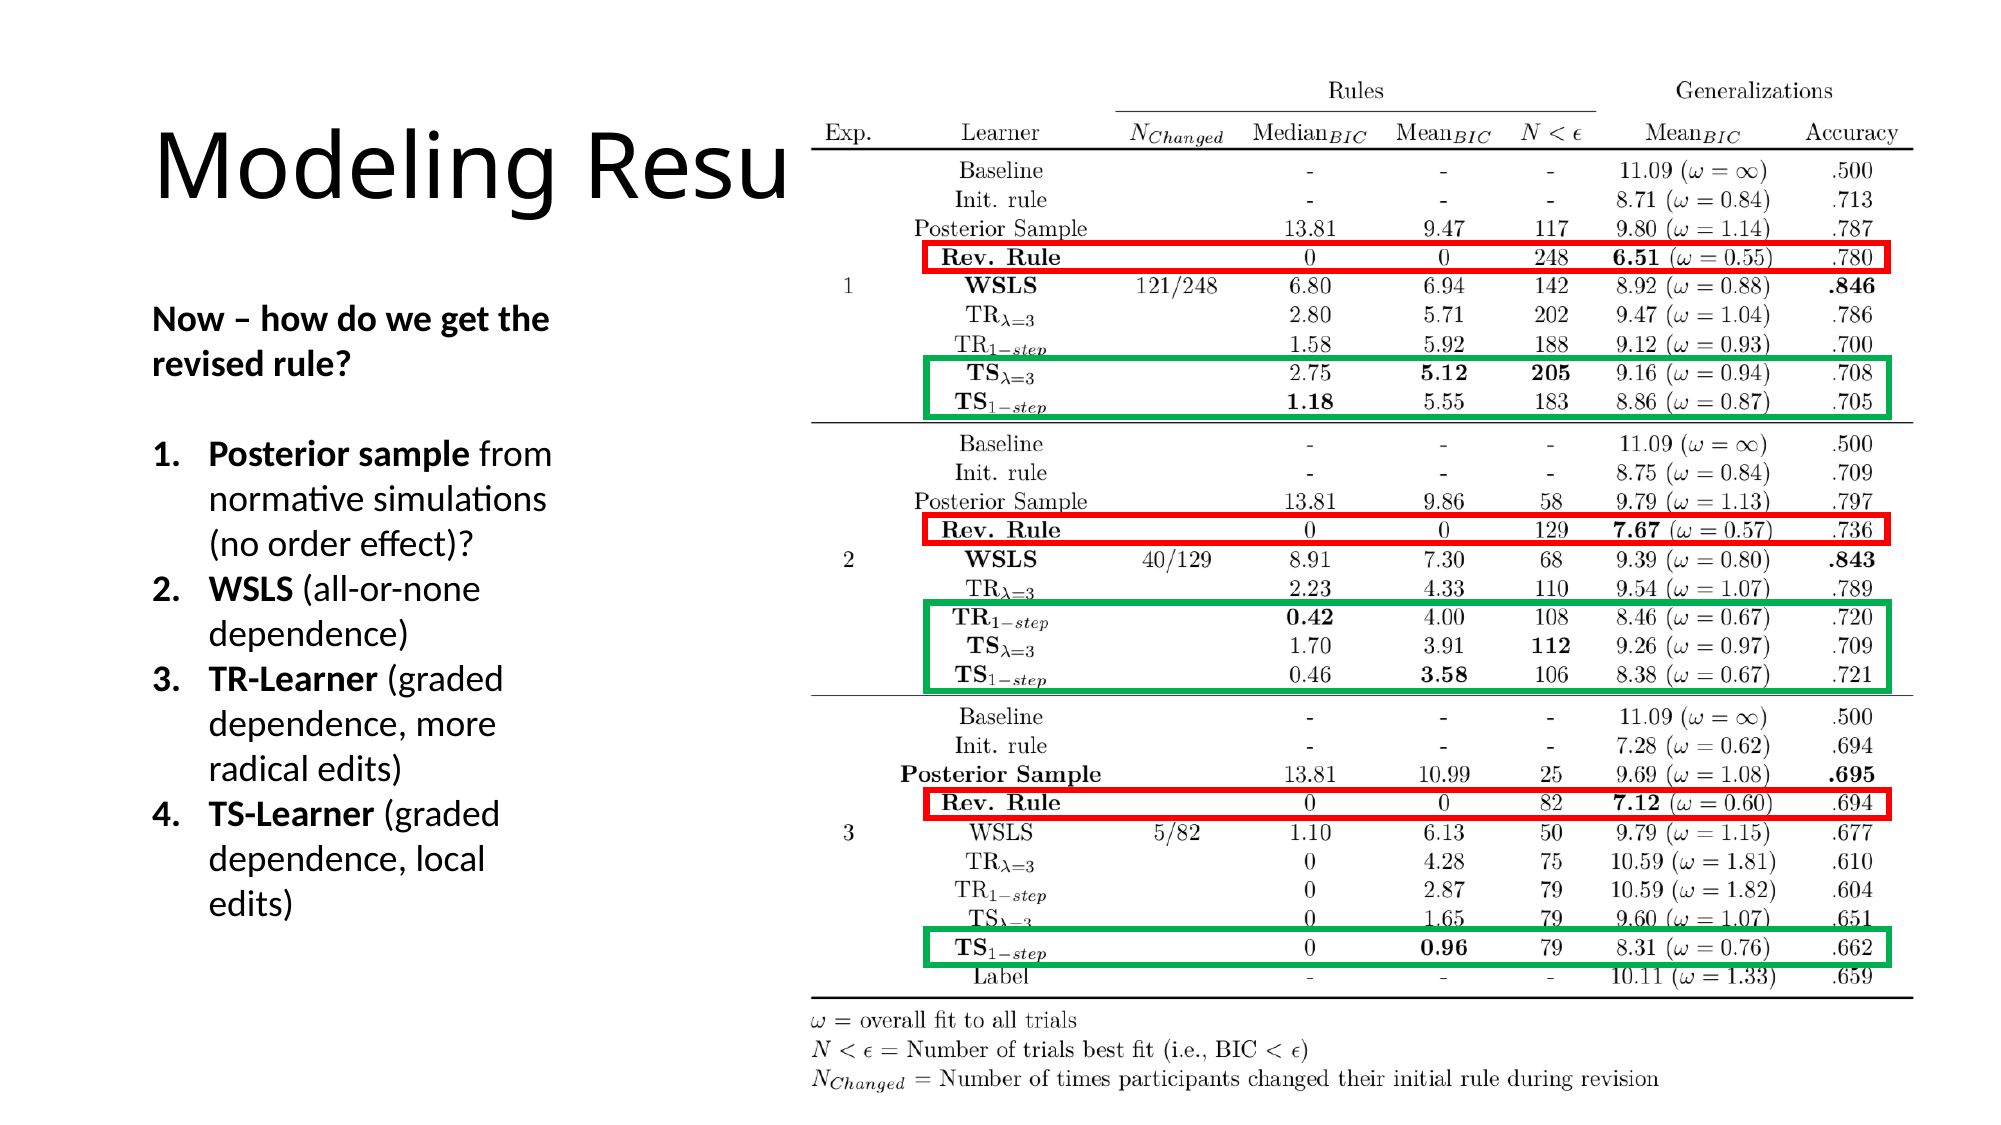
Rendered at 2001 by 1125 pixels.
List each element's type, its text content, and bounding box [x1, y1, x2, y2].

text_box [795, 59, 1929, 1125]
text_box Now – how do we get the revised rule? Posterior sample from normative simulations (no order effect)? WSLS (all-or-none dependence) TR-Learner (graded dependence, more radical edits) TS-Learner (graded dependence, local edits) [137, 287, 579, 932]
title Modeling Results [137, 59, 795, 278]
